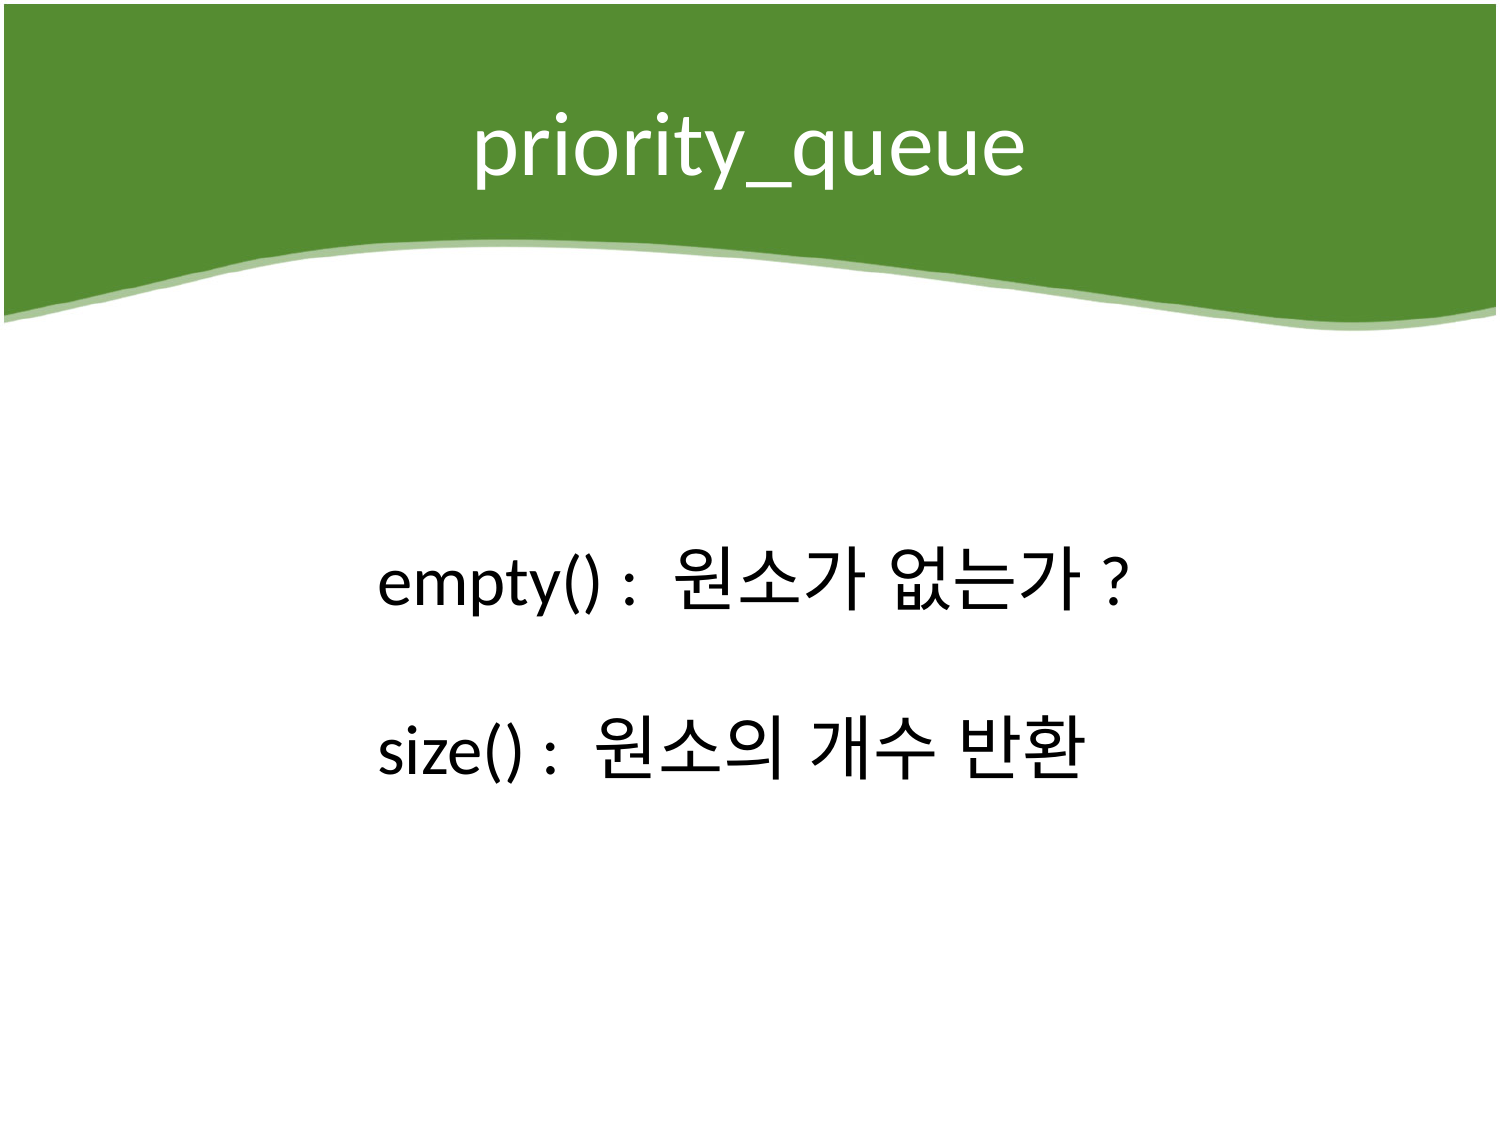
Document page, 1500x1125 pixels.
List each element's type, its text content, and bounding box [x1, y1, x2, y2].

title priority_queue [75, 45, 1425, 233]
text_box empty() : 원소가 없는가? size() : 원소의 개수 반환 [362, 527, 1147, 797]
picture [0, 0, 1500, 1125]
